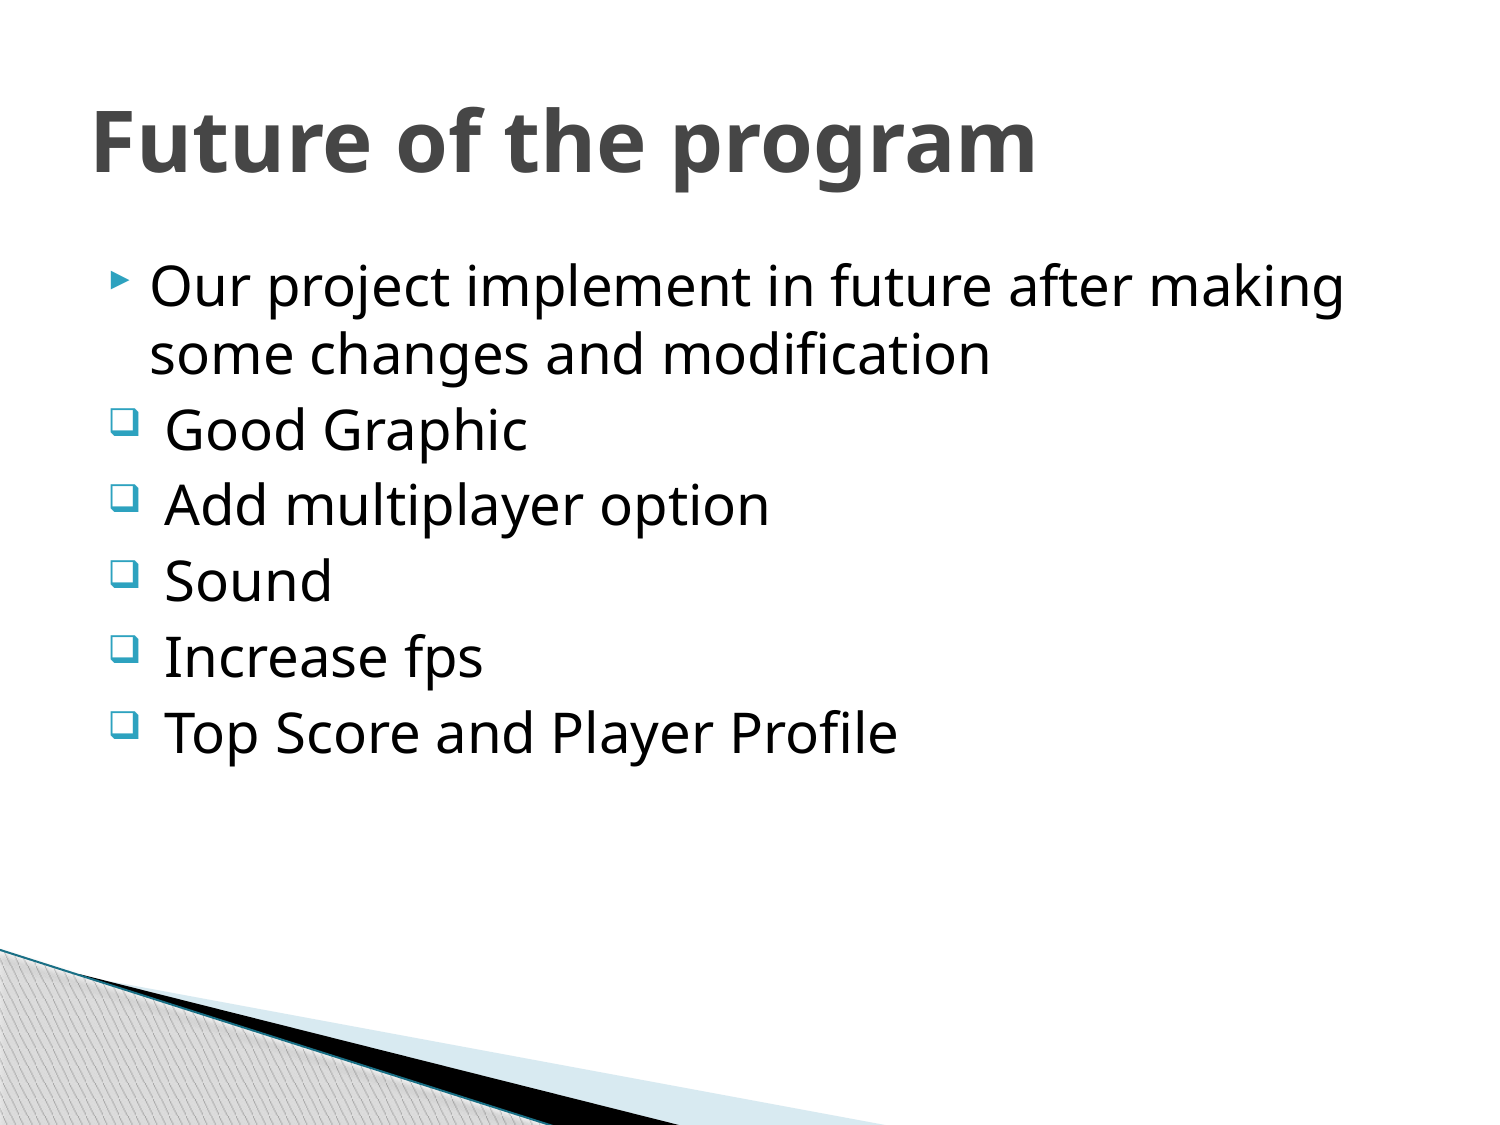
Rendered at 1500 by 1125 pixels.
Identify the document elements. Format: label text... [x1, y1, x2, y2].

title Future of the program [75, 45, 1425, 233]
list Our project implement in future after making some changes and modification Good Graphic Add multiplayer option Sound Increase fps Top Score and Player Profile [75, 243, 1425, 986]
